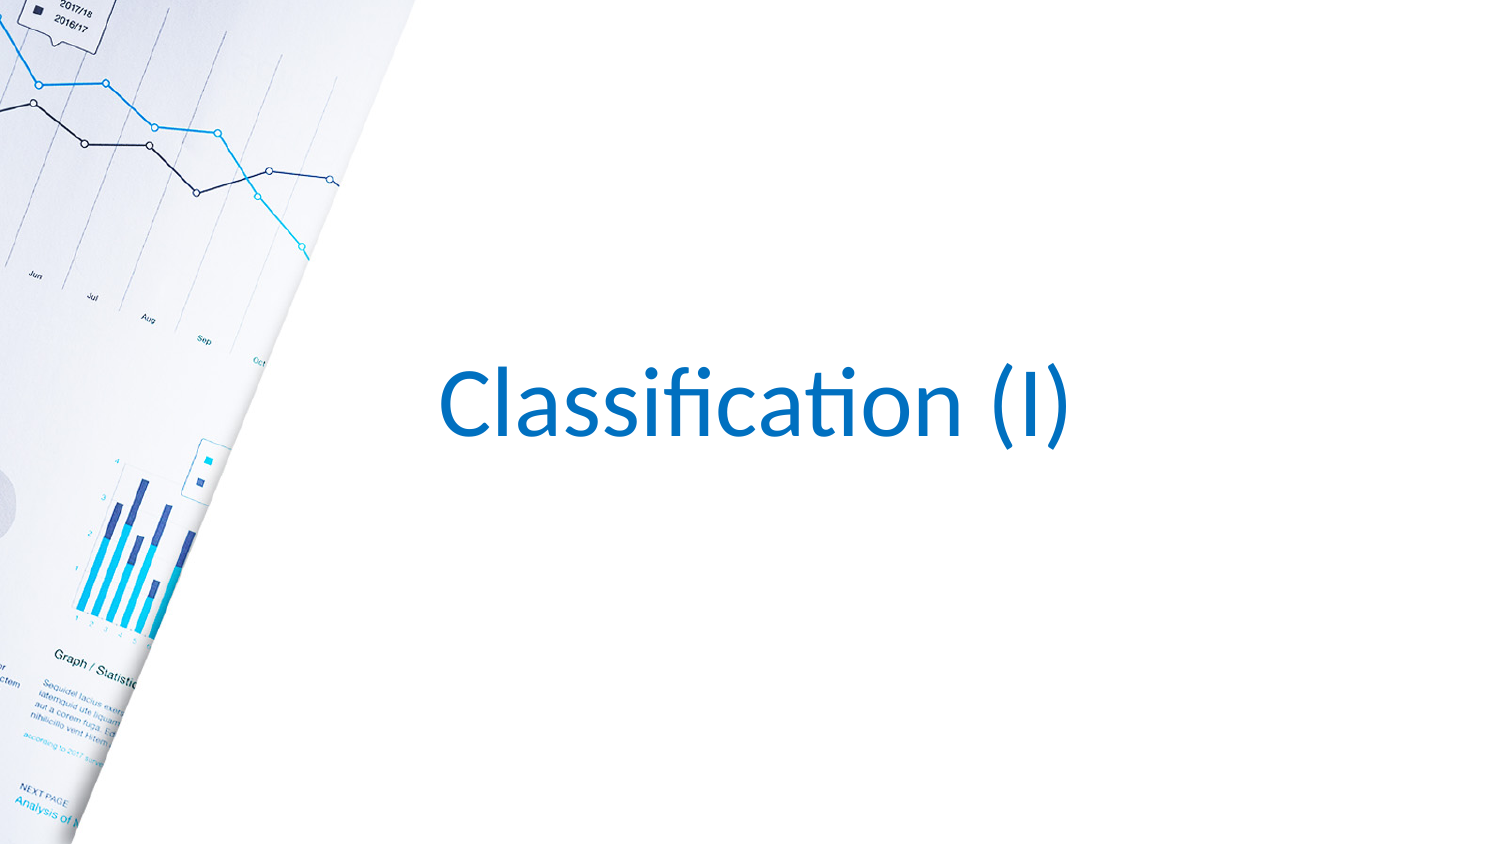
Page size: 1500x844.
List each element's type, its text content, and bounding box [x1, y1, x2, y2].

title Classification (I) [236, 346, 1276, 447]
picture [0, 0, 1500, 844]
